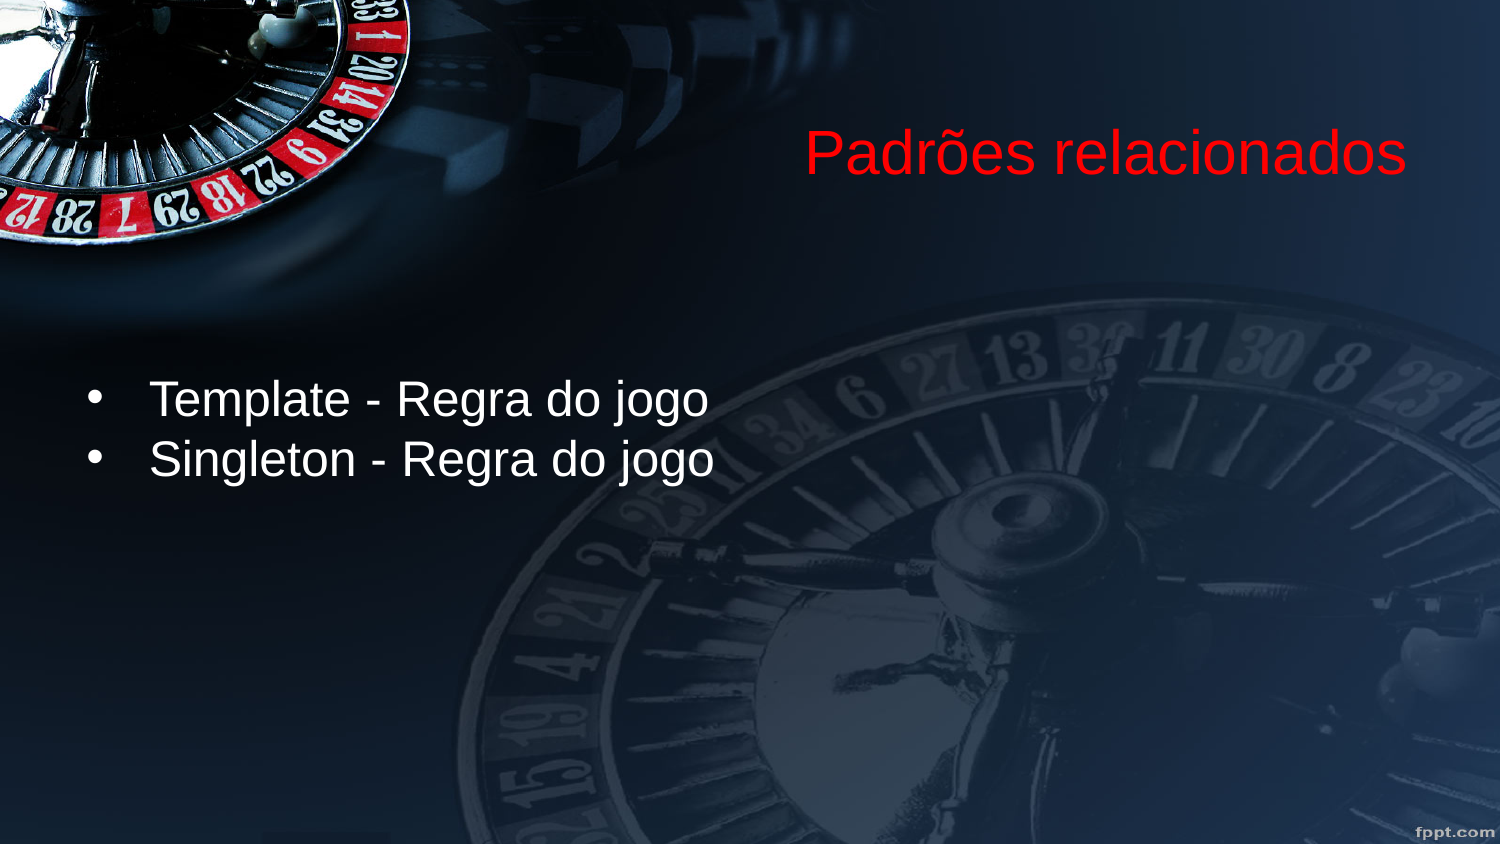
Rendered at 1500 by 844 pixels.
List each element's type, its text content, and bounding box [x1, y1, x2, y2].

list Template - Regra do jogo Singleton - Regra do jogo [58, 351, 1409, 512]
title Padrões relacionados [73, 102, 1424, 197]
picture [0, 0, 1500, 844]
